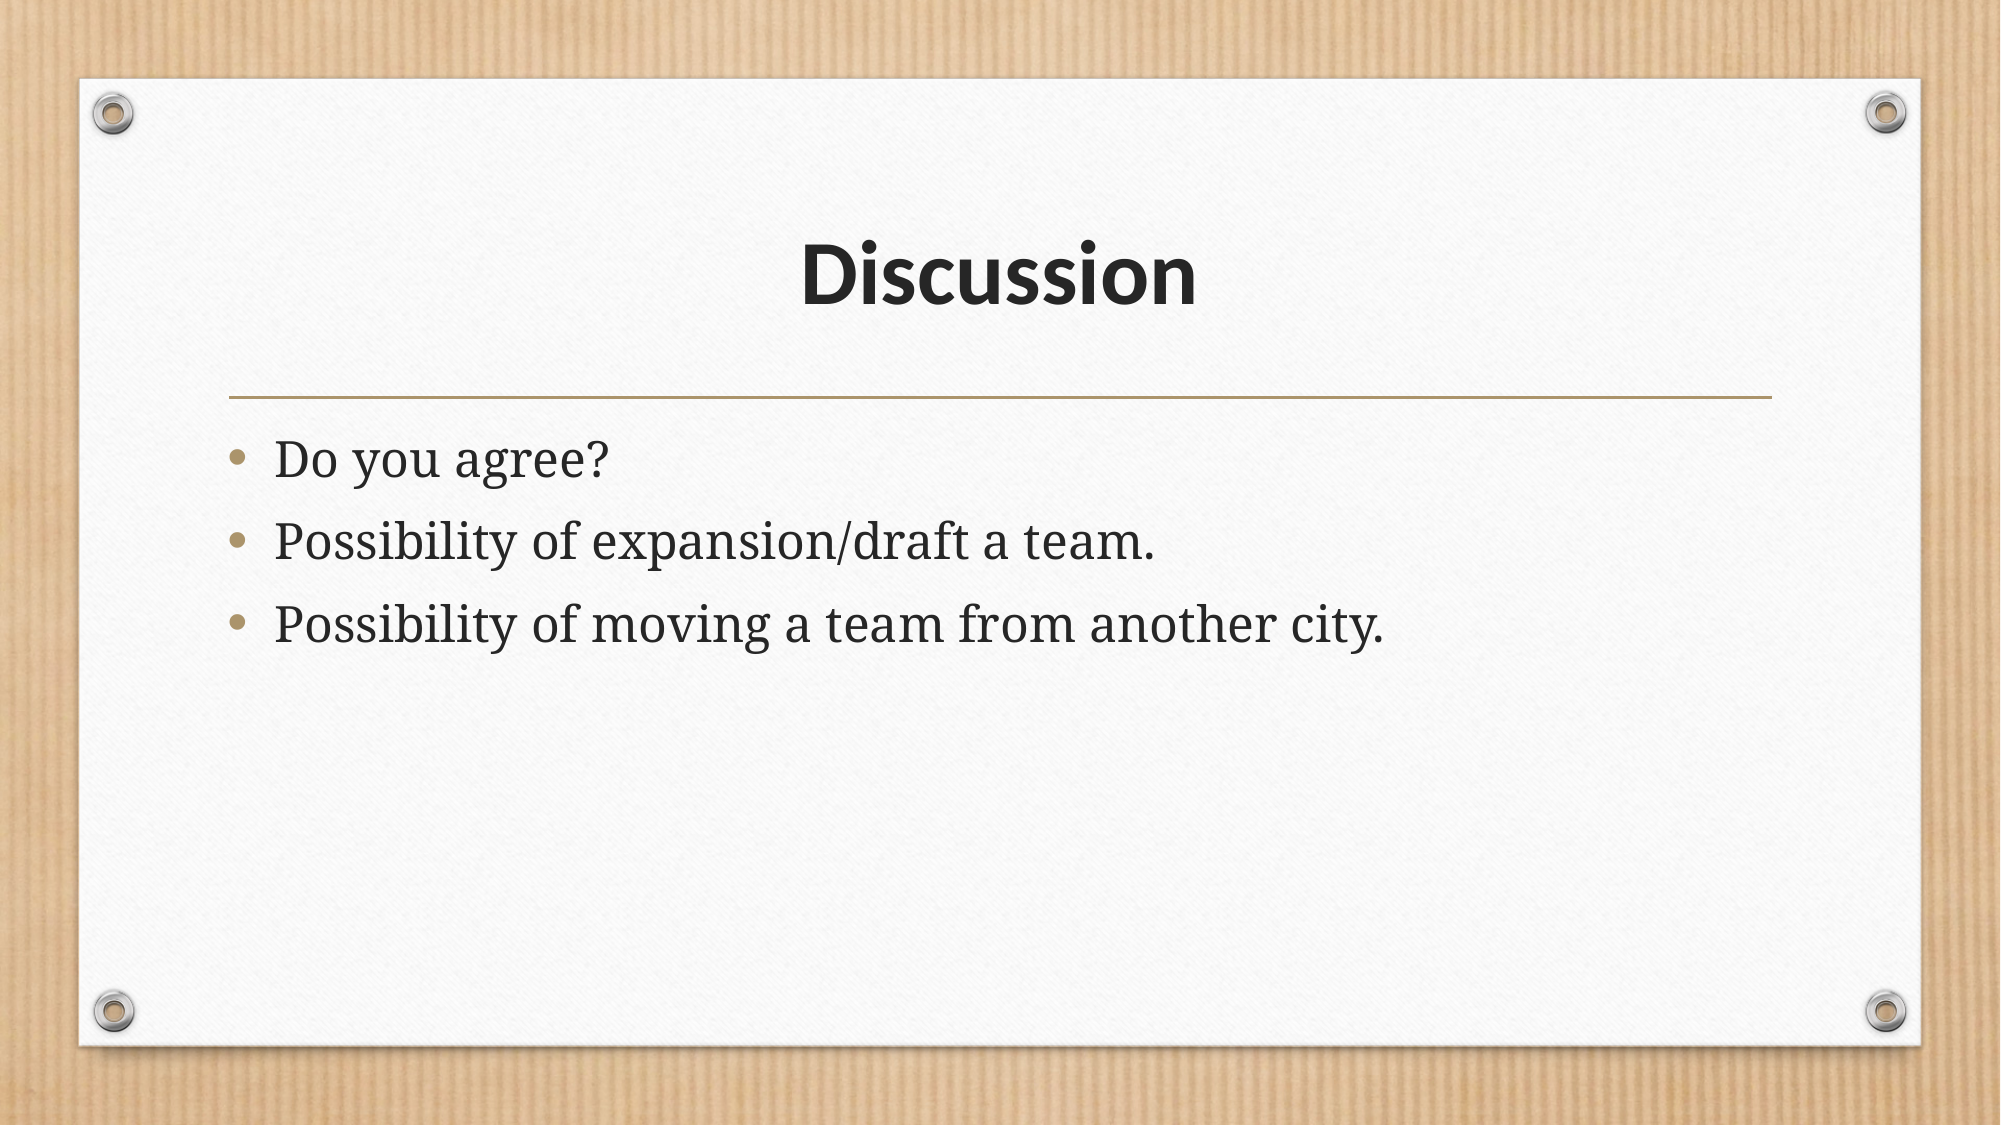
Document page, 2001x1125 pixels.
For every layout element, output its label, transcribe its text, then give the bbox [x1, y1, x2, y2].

picture [0, 0, 2001, 1125]
list Do you agree? Possibility of expansion/draft a team. Possibility of moving a team from another city. [212, 419, 1788, 964]
title Discussion [212, 161, 1788, 375]
